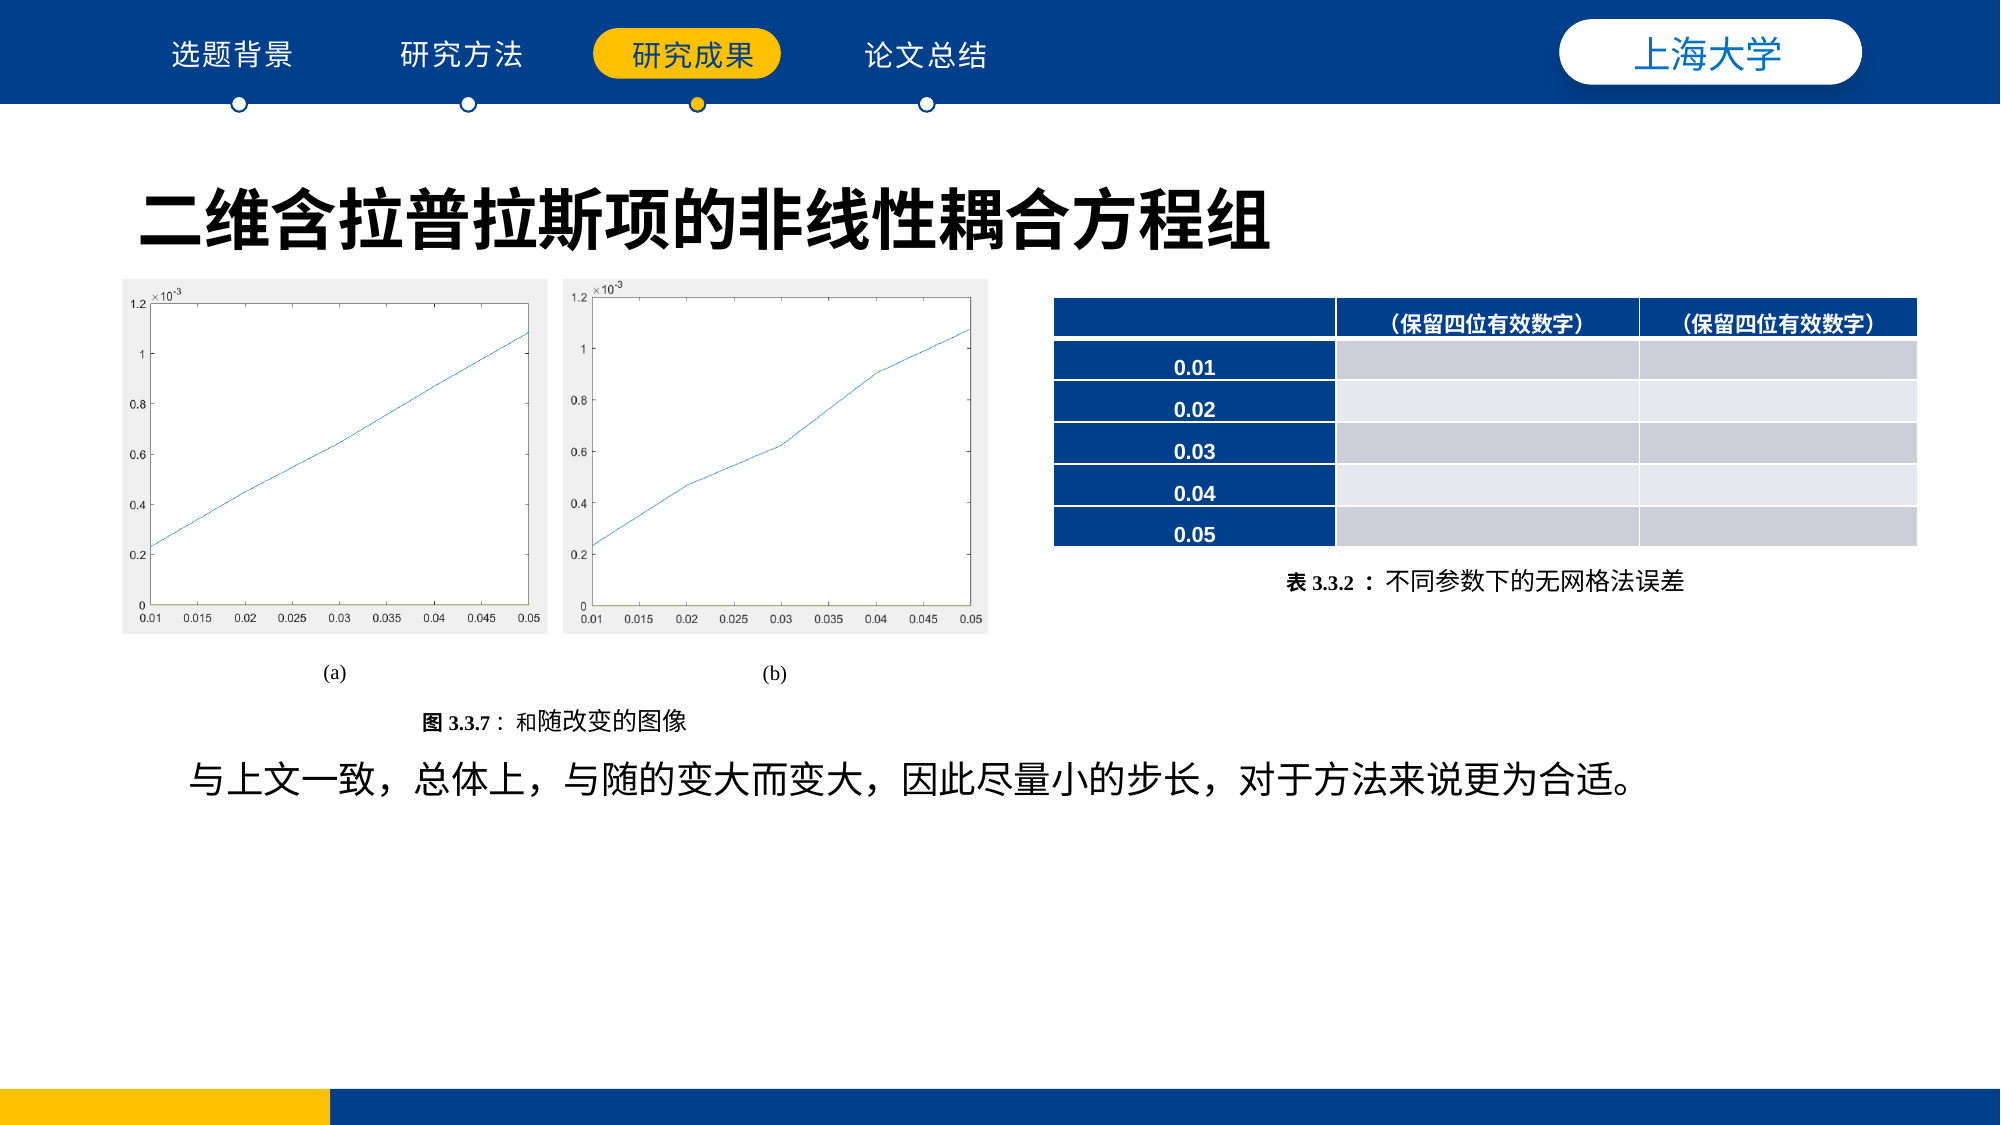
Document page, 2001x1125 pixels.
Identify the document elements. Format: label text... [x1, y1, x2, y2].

text_box 二维含拉普拉斯项的非线性耦合方程组 [122, 170, 1460, 266]
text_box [122, 279, 989, 736]
text_box 论文总结 [814, 29, 1038, 80]
text_box 研究成果 [593, 29, 794, 80]
text_box 上海大学 [1612, 23, 1804, 84]
text_box 研究方法 [351, 28, 573, 79]
text_box 选题背景 [132, 28, 333, 79]
